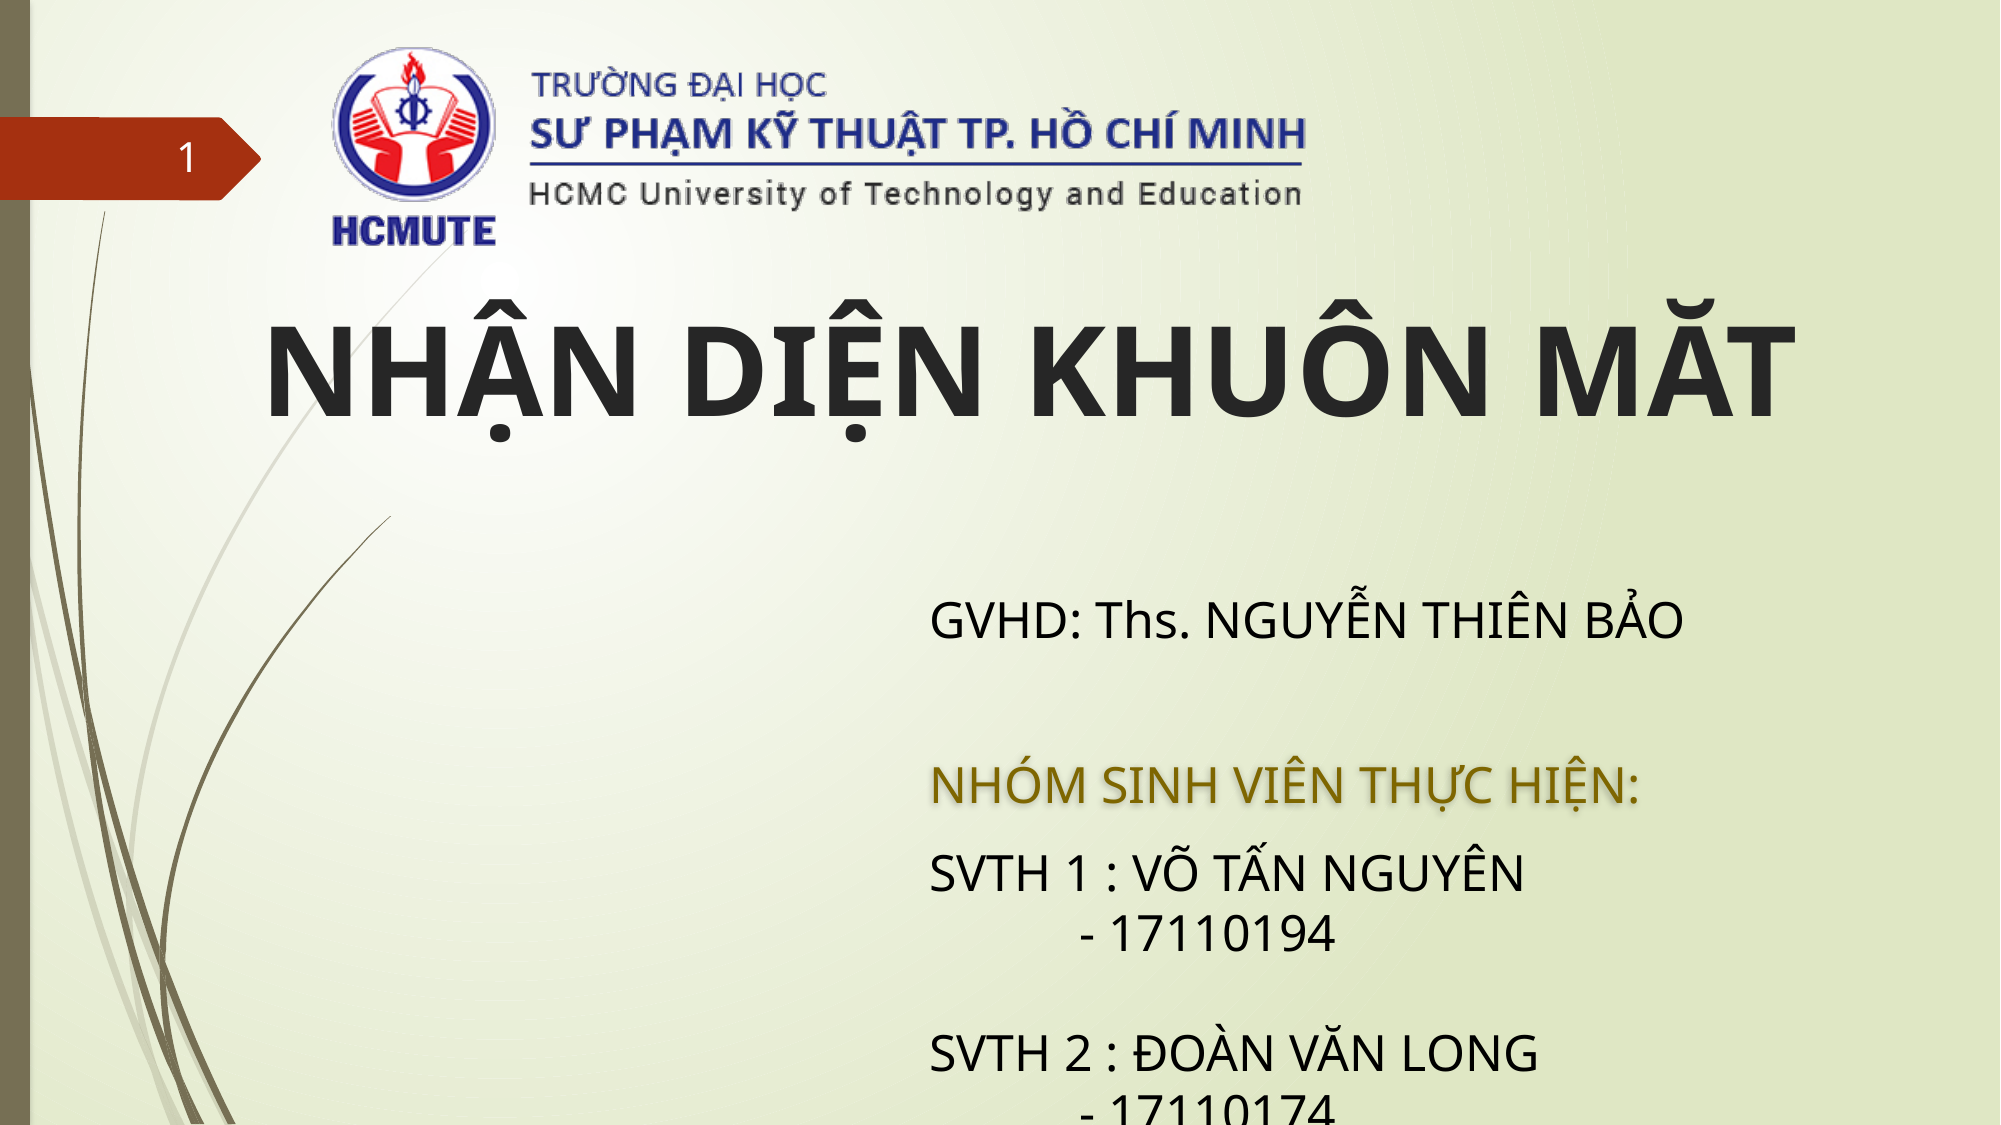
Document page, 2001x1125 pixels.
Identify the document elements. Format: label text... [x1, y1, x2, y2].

text_box GVHD: Ths. NGUYỄN THIÊN BẢO [914, 580, 1782, 656]
picture [330, 36, 1307, 249]
slide_number 1 [87, 129, 216, 190]
title NHẬN DIỆN KHUÔN MĂT [215, 283, 1844, 480]
text_box SVTH 1 : VÕ TẤN NGUYÊN - 17110194 SVTH 2 : ĐOÀN VĂN LONG - 17110174 [914, 833, 1866, 1125]
text_box NHÓM SINH VIÊN THỰC HIỆN: [914, 751, 2000, 816]
